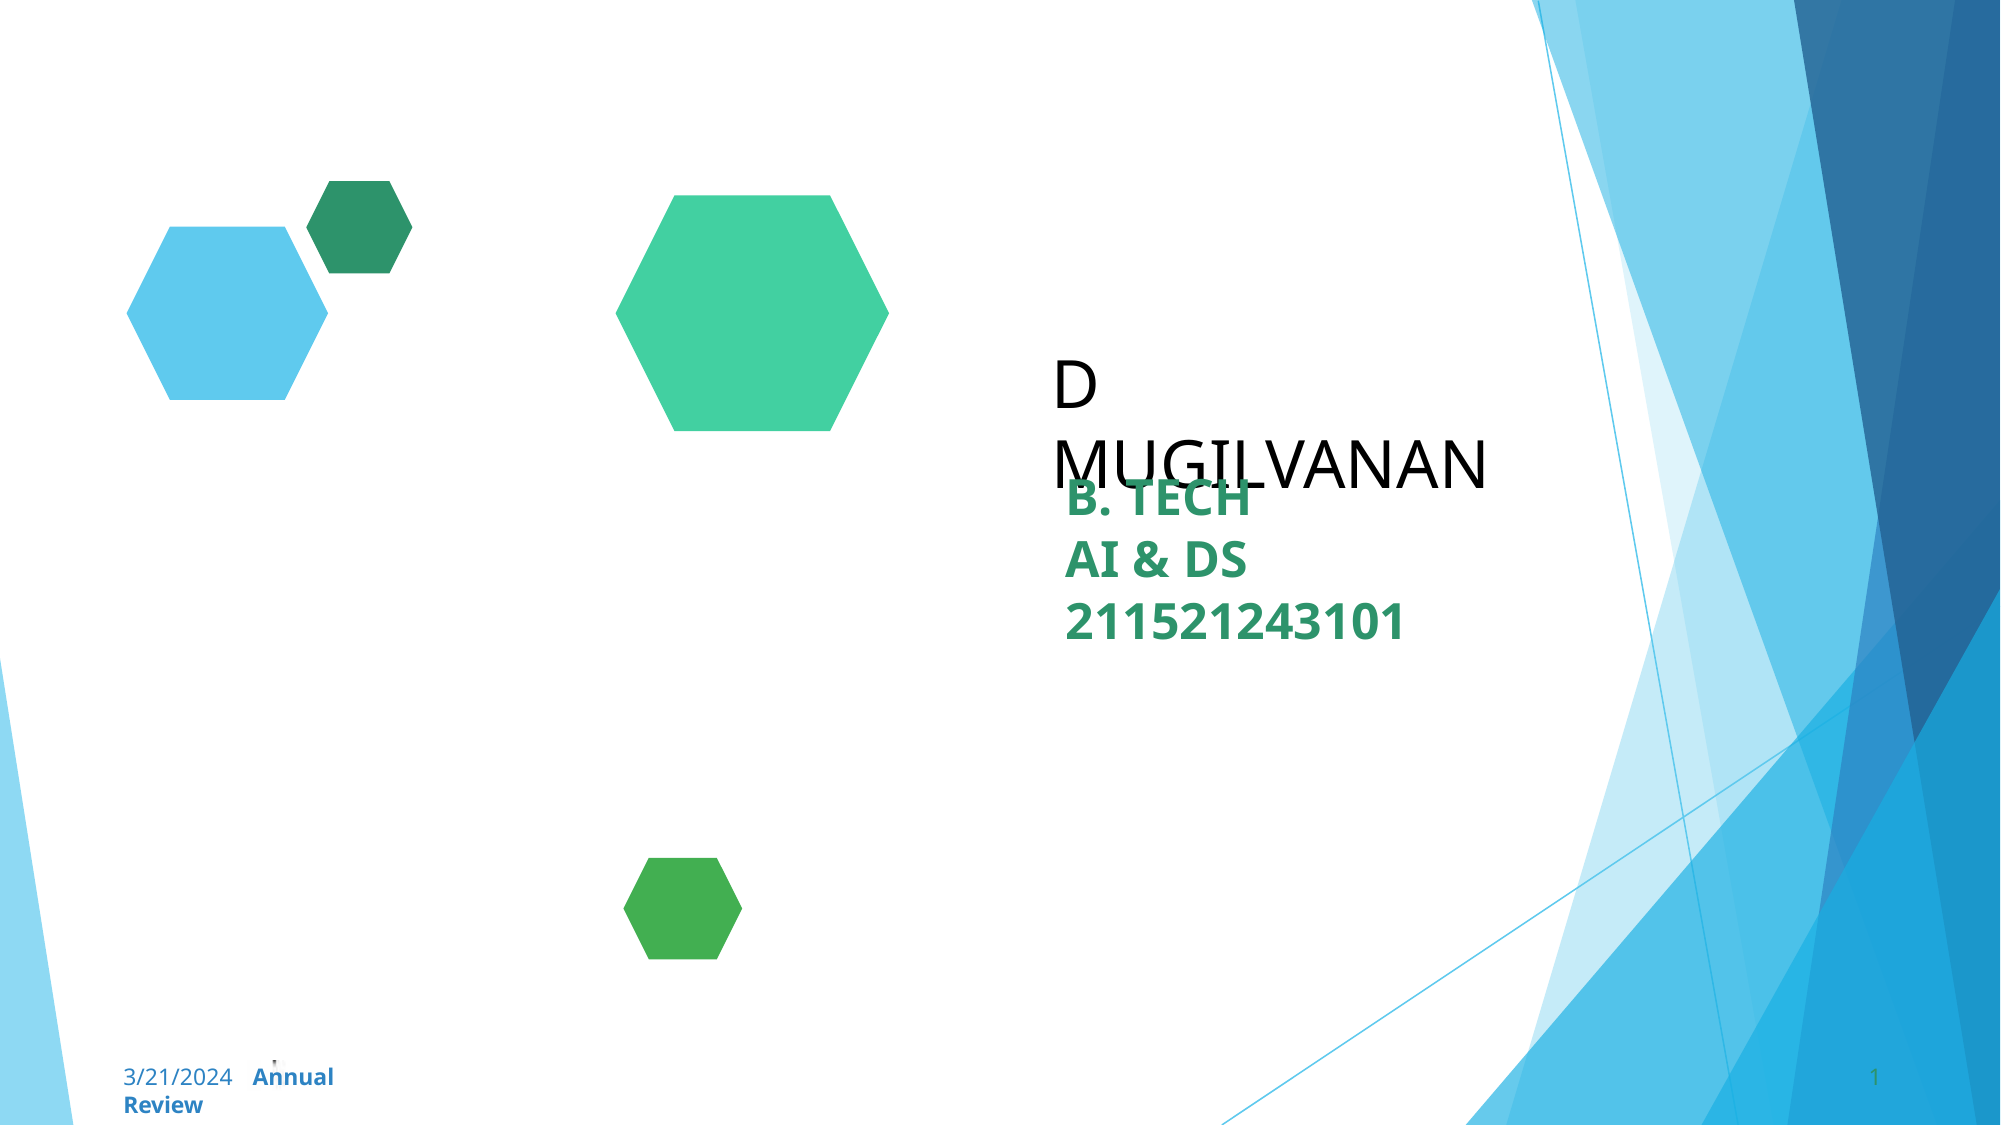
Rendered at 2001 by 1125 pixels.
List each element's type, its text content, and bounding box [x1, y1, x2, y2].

text_box D MUGILVANAN [1049, 339, 1538, 502]
text_box 3/21/2024 Annual Review [121, 1103, 417, 1118]
slide_number 1 [1849, 1061, 1890, 1125]
text_box [623, 857, 743, 960]
text_box [615, 195, 890, 432]
picture [110, 1060, 463, 1094]
text_box B. TECH AI & DS 211521243101 [1063, 462, 1438, 650]
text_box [126, 180, 413, 401]
